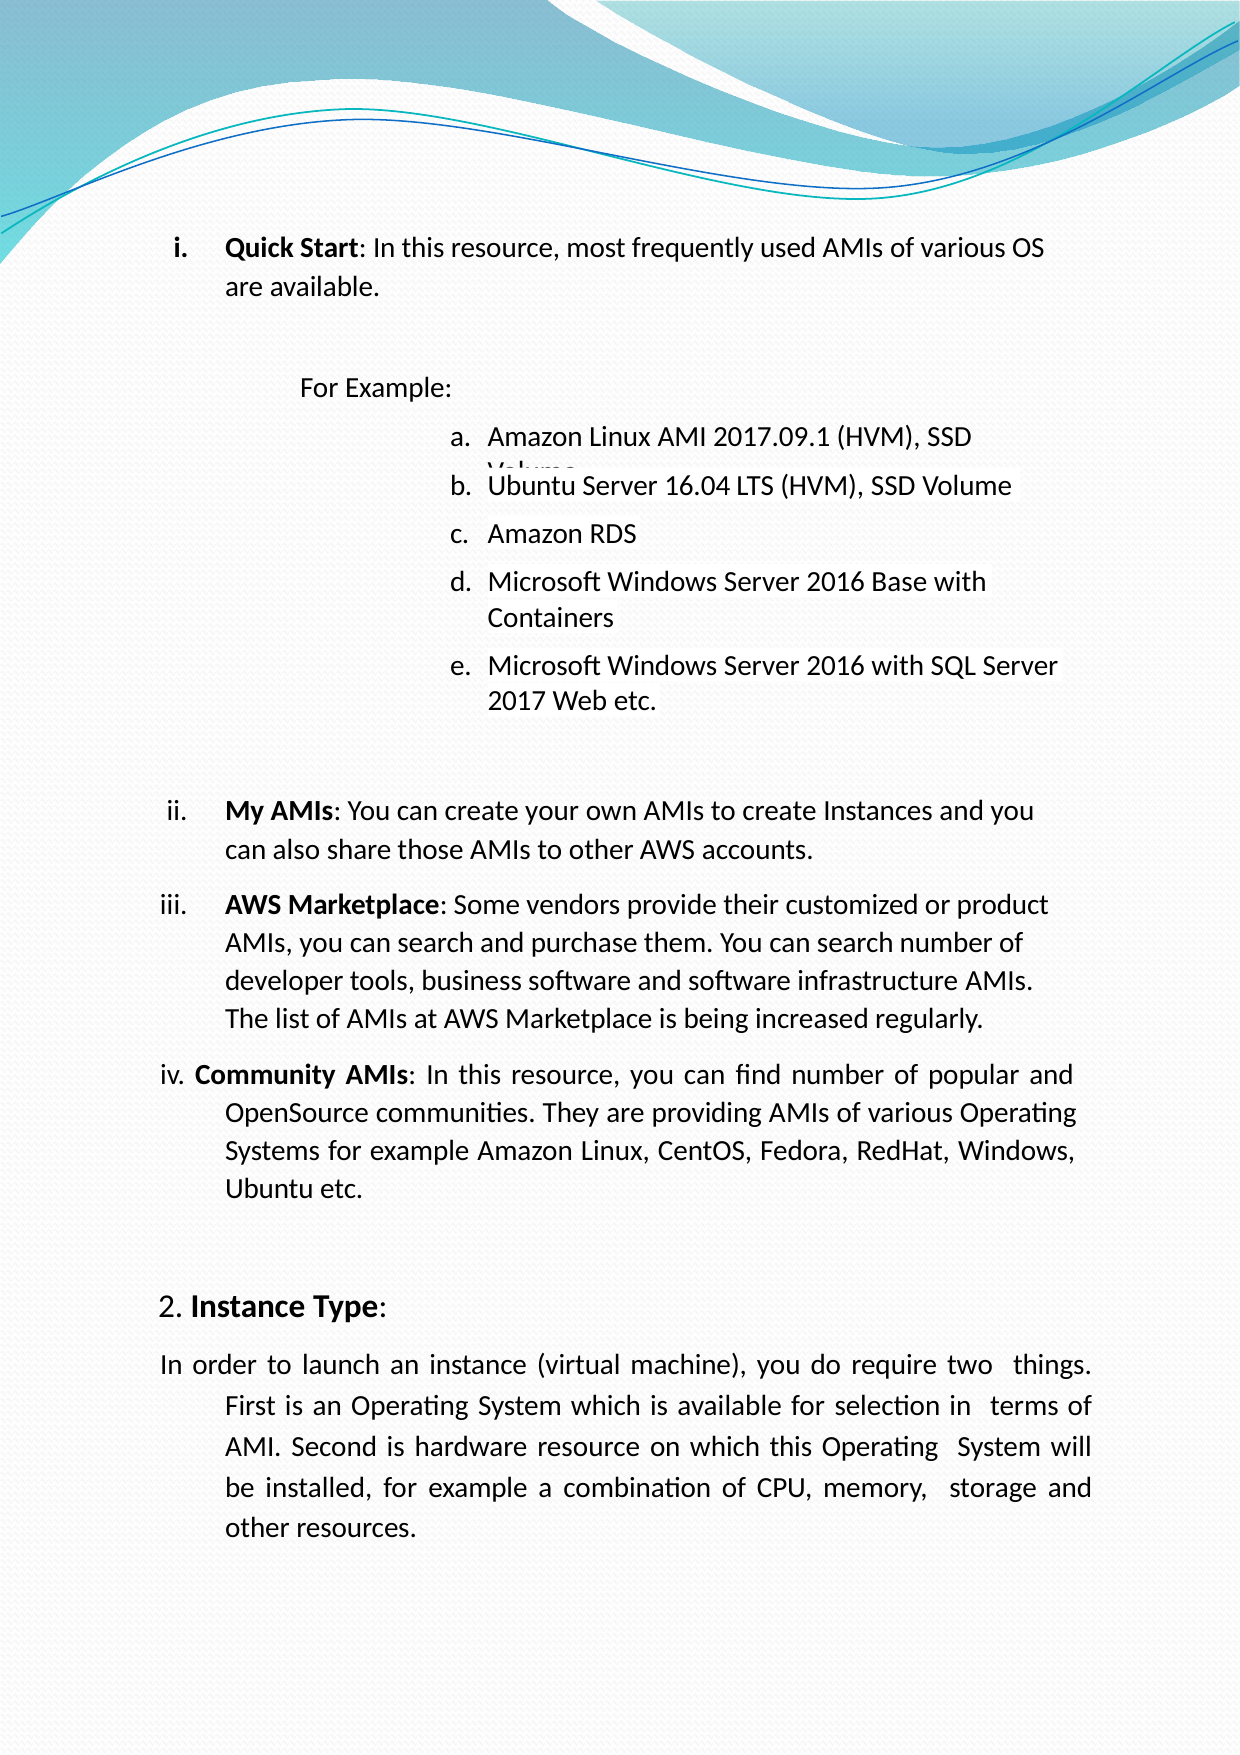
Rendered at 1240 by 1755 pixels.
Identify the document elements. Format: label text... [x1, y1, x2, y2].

text_box b. c. d. [447, 450, 475, 598]
text_box iv. Community AMIs: In this resource, you can find number of popular and OpenSource communities. They are providing AMIs of various Operating Systems for example Amazon Linux, CentOS, Fedora, RedHat, Windows, Ubuntu etc. 2. Instance Type: In order to launch an instance (virtual machine), you do require two things. First is an Operating System which is available for selection in terms of AMI. Second is hardware resource on which this Operating System will be installed, for example a combination of CPU, memory, storage and other resources. [158, 1049, 1093, 1544]
text_box Microsoft Windows Server 2016 with SQL Server [487, 647, 1063, 682]
text_box ii. My AMIs: You can create your own AMIs to create Instances and you can also share those AMIs to other AWS accounts. [164, 786, 1045, 866]
text_box Quick Start: In this resource, most frequently used AMIs of various OS are available. For Example: Amazon Linux AMI 2017.09.1 (HVM), SSD Volume [171, 222, 1077, 487]
text_box iii. [157, 883, 190, 921]
text_box 2017 Web etc. [487, 683, 660, 717]
text_box Microsoft Windows Server 2016 Base with [487, 563, 993, 598]
text_box e. [447, 644, 474, 682]
text_box Amazon RDS [487, 515, 640, 550]
text_box AWS Marketplace: Some vendors provide their customized or product AMIs, you can search and purchase them. You can search number of developer tools, business software and software infrastructure AMIs. The list of AMIs at AWS Marketplace is being increased regularly. [222, 879, 1069, 1035]
text_box Containers [487, 599, 618, 634]
text_box Ubuntu Server 16.04 LTS (HVM), SSD Volume [487, 467, 1021, 502]
